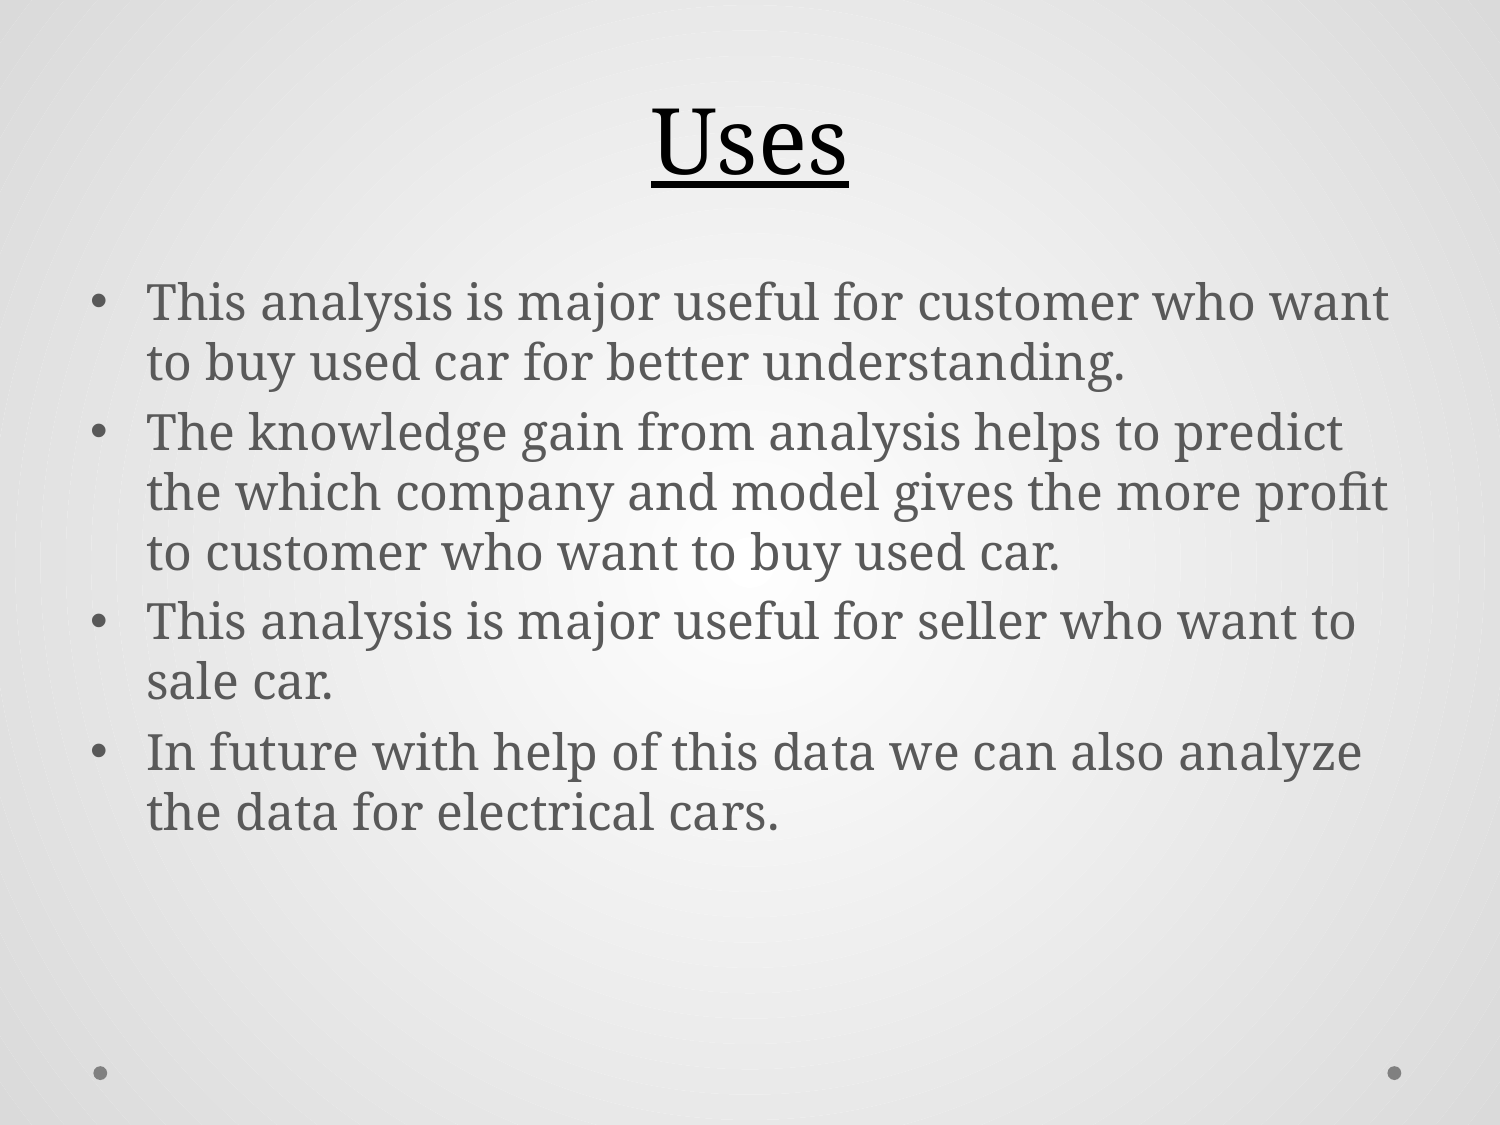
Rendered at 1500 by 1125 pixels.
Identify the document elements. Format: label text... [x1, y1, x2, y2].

title Uses [75, 0, 1425, 200]
list This analysis is major useful for customer who want to buy used car for better understanding. The knowledge gain from analysis helps to predict the which company and model gives the more profit to customer who want to buy used car. This analysis is major useful for seller who want to sale car. In future with help of this data we can also analyze the data for electrical cars. [75, 262, 1425, 1005]
